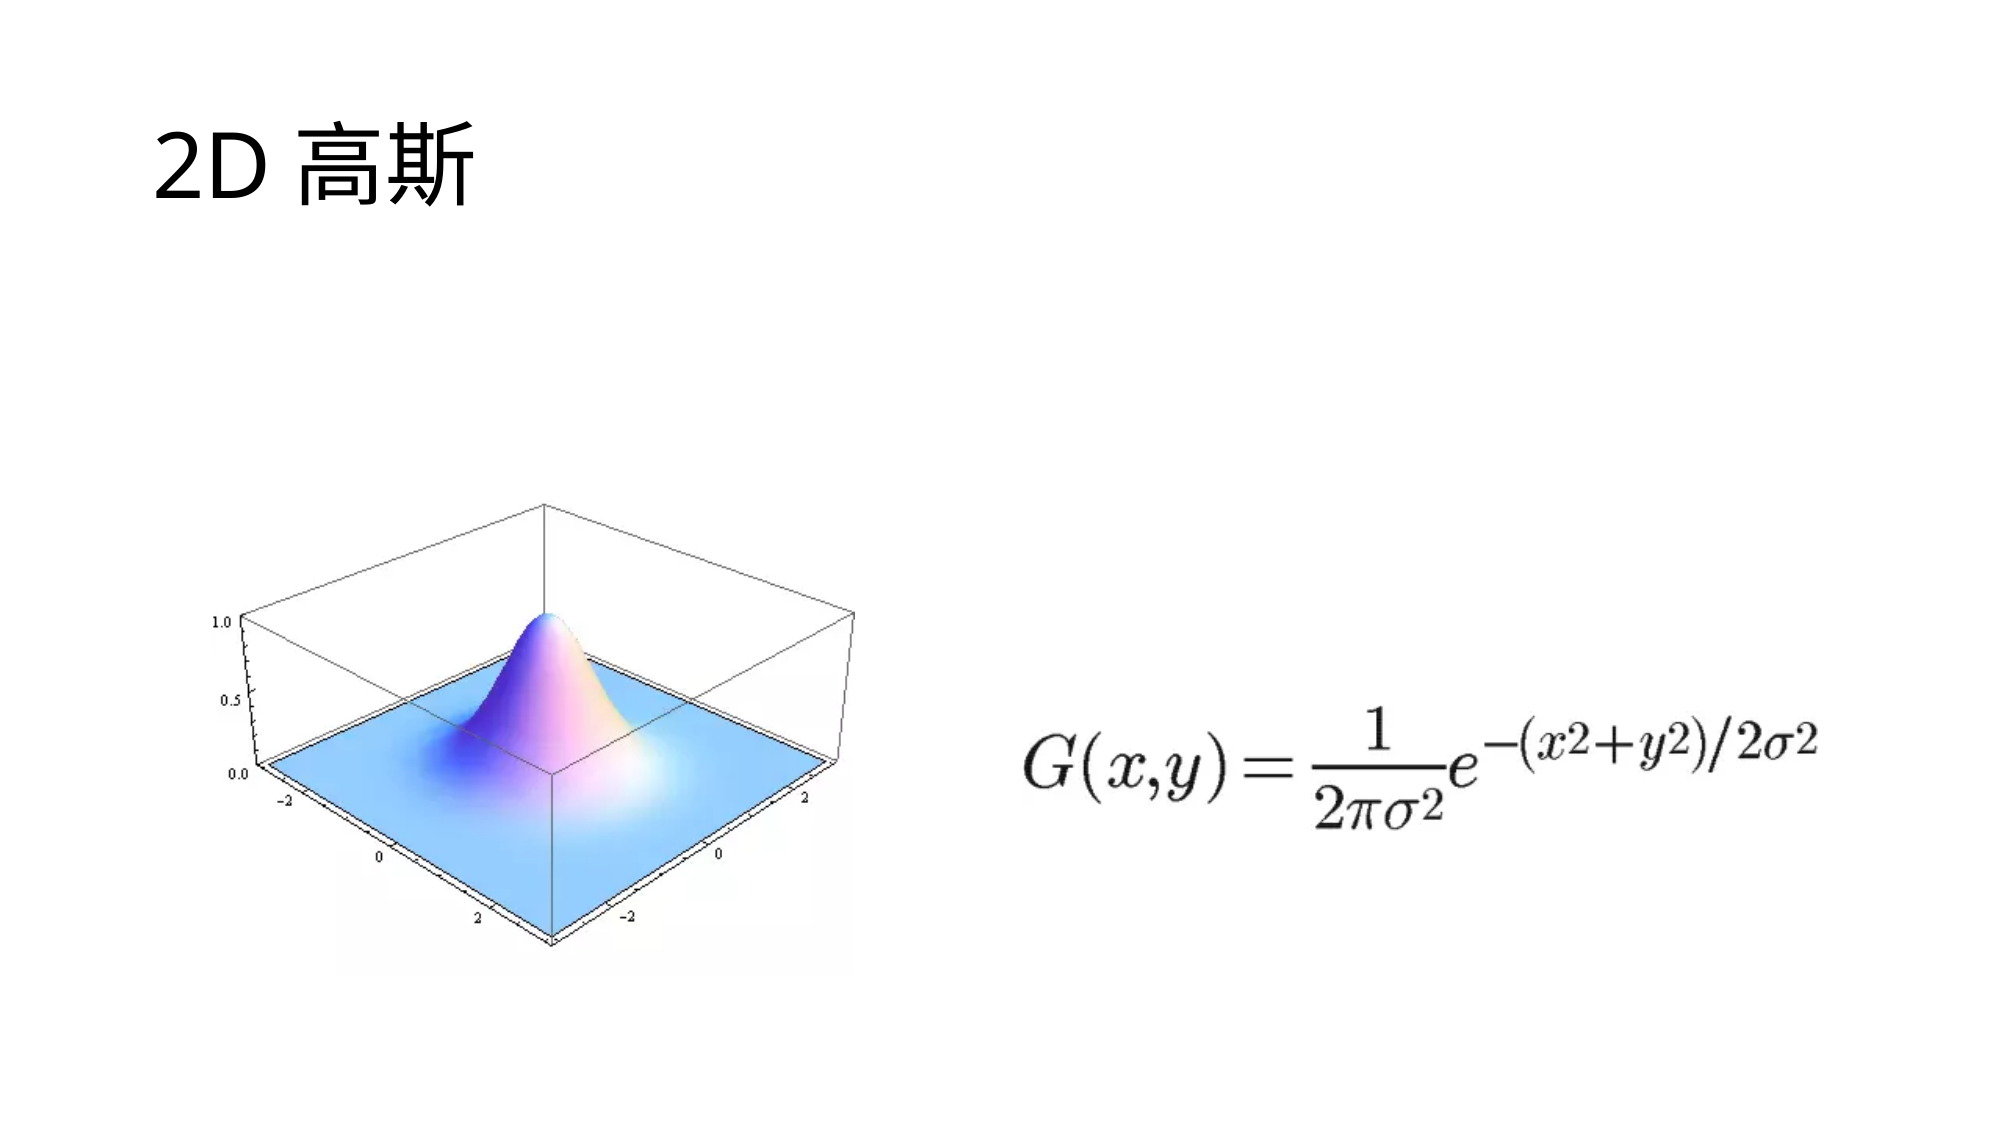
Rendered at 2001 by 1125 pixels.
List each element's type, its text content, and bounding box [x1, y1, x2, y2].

picture [212, 476, 855, 975]
picture [1023, 705, 1818, 831]
title 2D高斯 [137, 59, 1863, 278]
